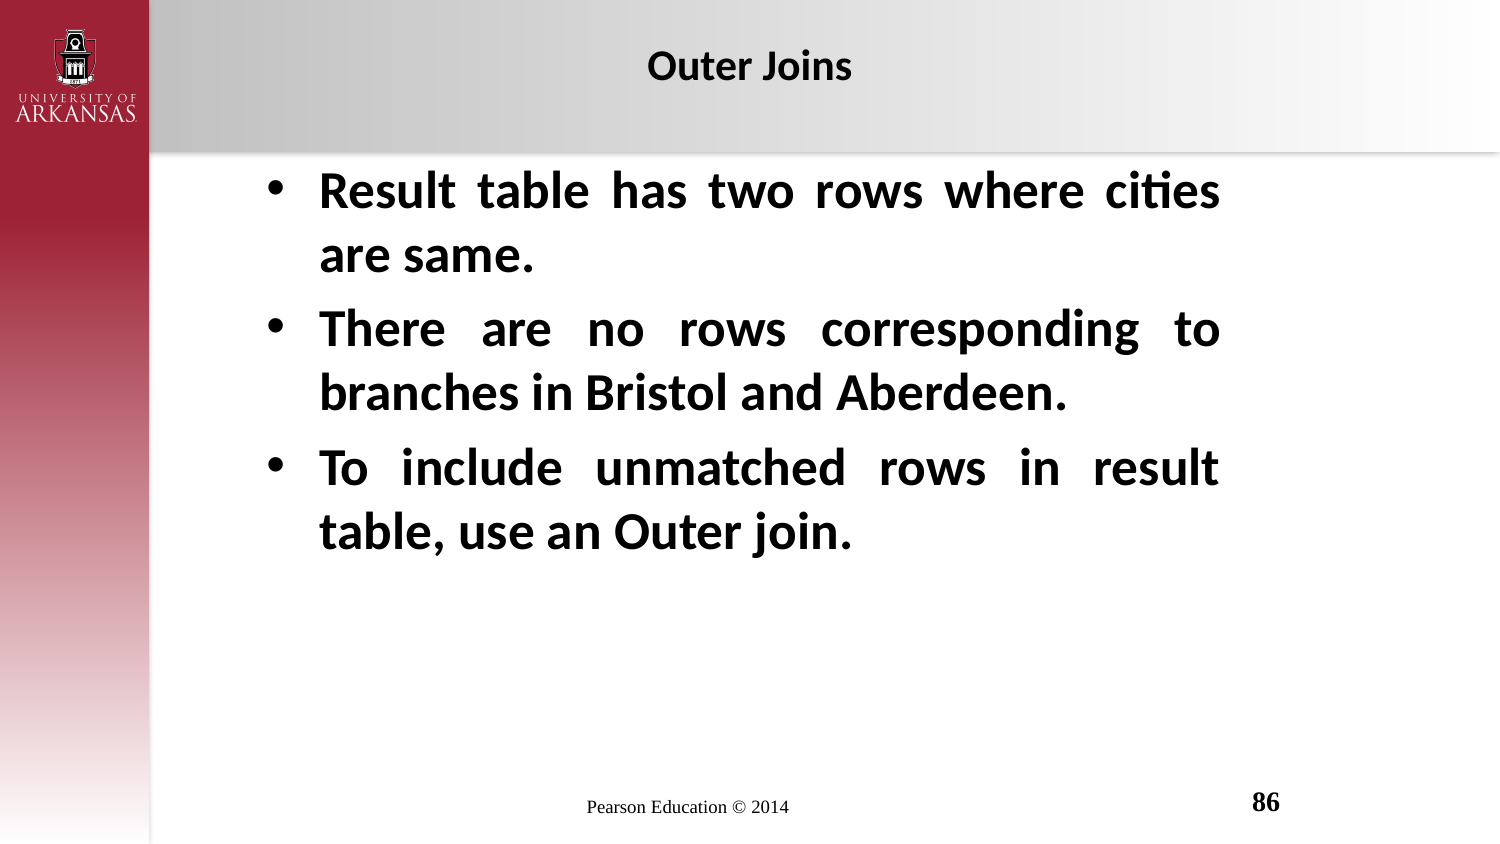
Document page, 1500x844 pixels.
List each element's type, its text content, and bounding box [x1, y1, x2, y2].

picture [15, 29, 137, 122]
text_box Pearson Education © 2014 [571, 787, 966, 825]
text_box 86 [1237, 776, 1313, 833]
list Result table has two rows where cities are same. There are no rows corresponding to branches in Bristol and Aberdeen. To include unmatched rows in result table, use an Outer join. [251, 147, 1238, 573]
title Outer Joins [234, 28, 1266, 97]
